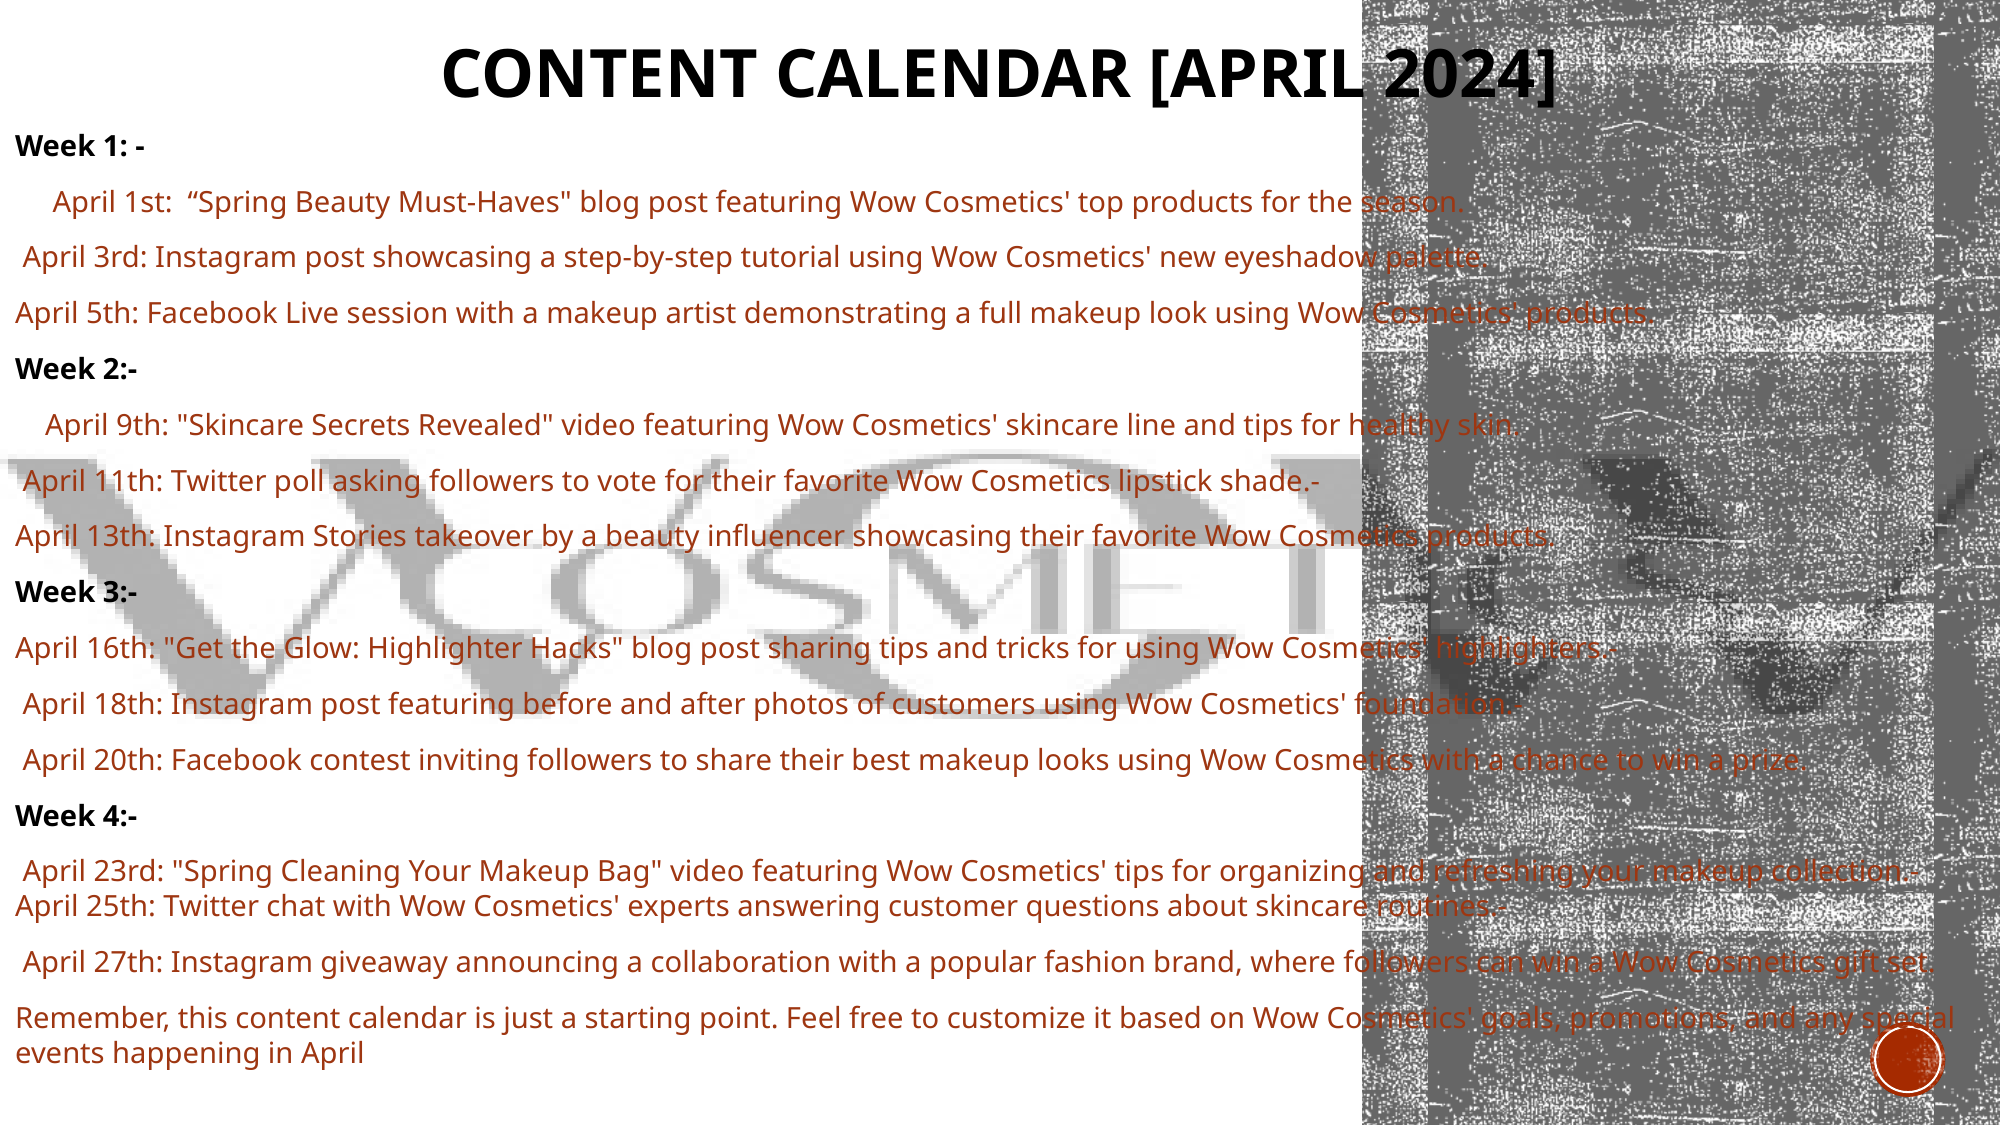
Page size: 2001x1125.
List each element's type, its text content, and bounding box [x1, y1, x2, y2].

list Week 1: - April 1st: “Spring Beauty Must-Haves" blog post featuring Wow Cosmetics' top products for the season. April 3rd: Instagram post showcasing a step-by-step tutorial using Wow Cosmetics' new eyeshadow palette. April 5th: Facebook Live session with a makeup artist demonstrating a full makeup look using Wow Cosmetics' products. Week 2:- April 9th: "Skincare Secrets Revealed" video featuring Wow Cosmetics' skincare line and tips for healthy skin. April 11th: Twitter poll asking followers to vote for their favorite Wow Cosmetics lipstick shade.- April 13th: Instagram Stories takeover by a beauty influencer showcasing their favorite Wow Cosmetics products. Week 3:- April 16th: "Get the Glow: Highlighter Hacks" blog post sharing tips and tricks for using Wow Cosmetics' highlighters.- April 18th: Instagram post featuring before and after photos of customers using Wow Cosmetics' foundation.- April 20th: Facebook contest inviting followers to share their best makeup looks using Wow Cosmetics with a chance to win a prize. Week 4:- April 23rd: "Spring Cleaning Your Makeup Bag" video featuring Wow Cosmetics' tips for organizing and refreshing your makeup collection.- April 25th: Twitter chat with Wow Cosmetics' experts answering customer questions about skincare routines.- April 27th: Instagram giveaway announcing a collaboration with a popular fashion brand, where followers can win a Wow Cosmetics gift set. Remember, this content calendar is just a starting point. Feel free to customize it based on Wow Cosmetics' goals, promotions, and any special events happening in April [0, 119, 2000, 1125]
title Content calendar [April 2024] [0, 0, 2000, 119]
